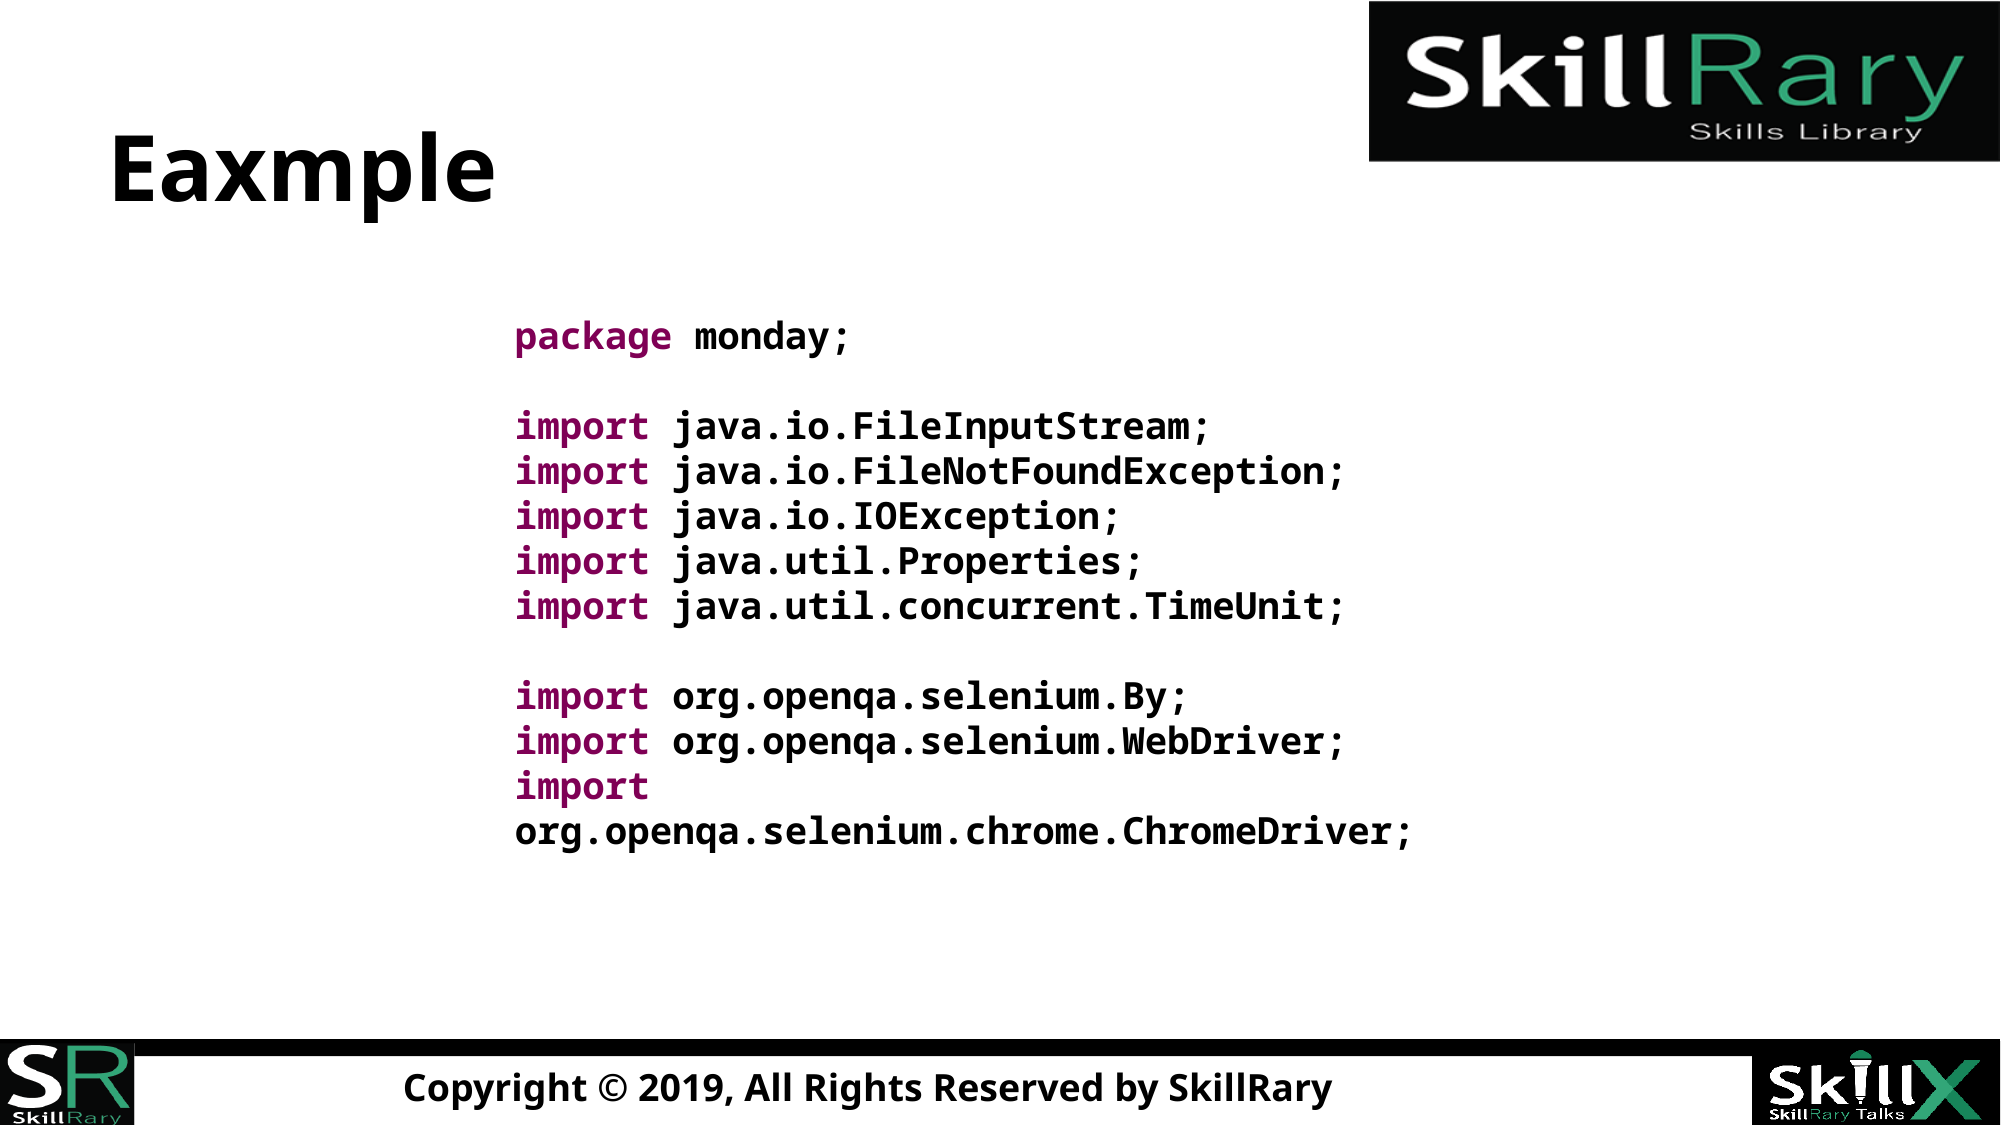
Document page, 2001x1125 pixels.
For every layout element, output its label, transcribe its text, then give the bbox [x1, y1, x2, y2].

picture [0, 1034, 136, 1125]
list [92, 315, 1875, 978]
title Eaxmple [92, 87, 1875, 255]
picture [1752, 1041, 1996, 1125]
picture [1369, 0, 2000, 245]
text_box package monday; import java.io.FileInputStream; import java.io.FileNotFoundException; import java.io.IOException; import java.util.Properties; import java.util.concurrent.TimeUnit; import org.openqa.selenium.By; import org.openqa.selenium.WebDriver; import org.openqa.selenium.chrome.ChromeDriver; [500, 304, 1500, 860]
